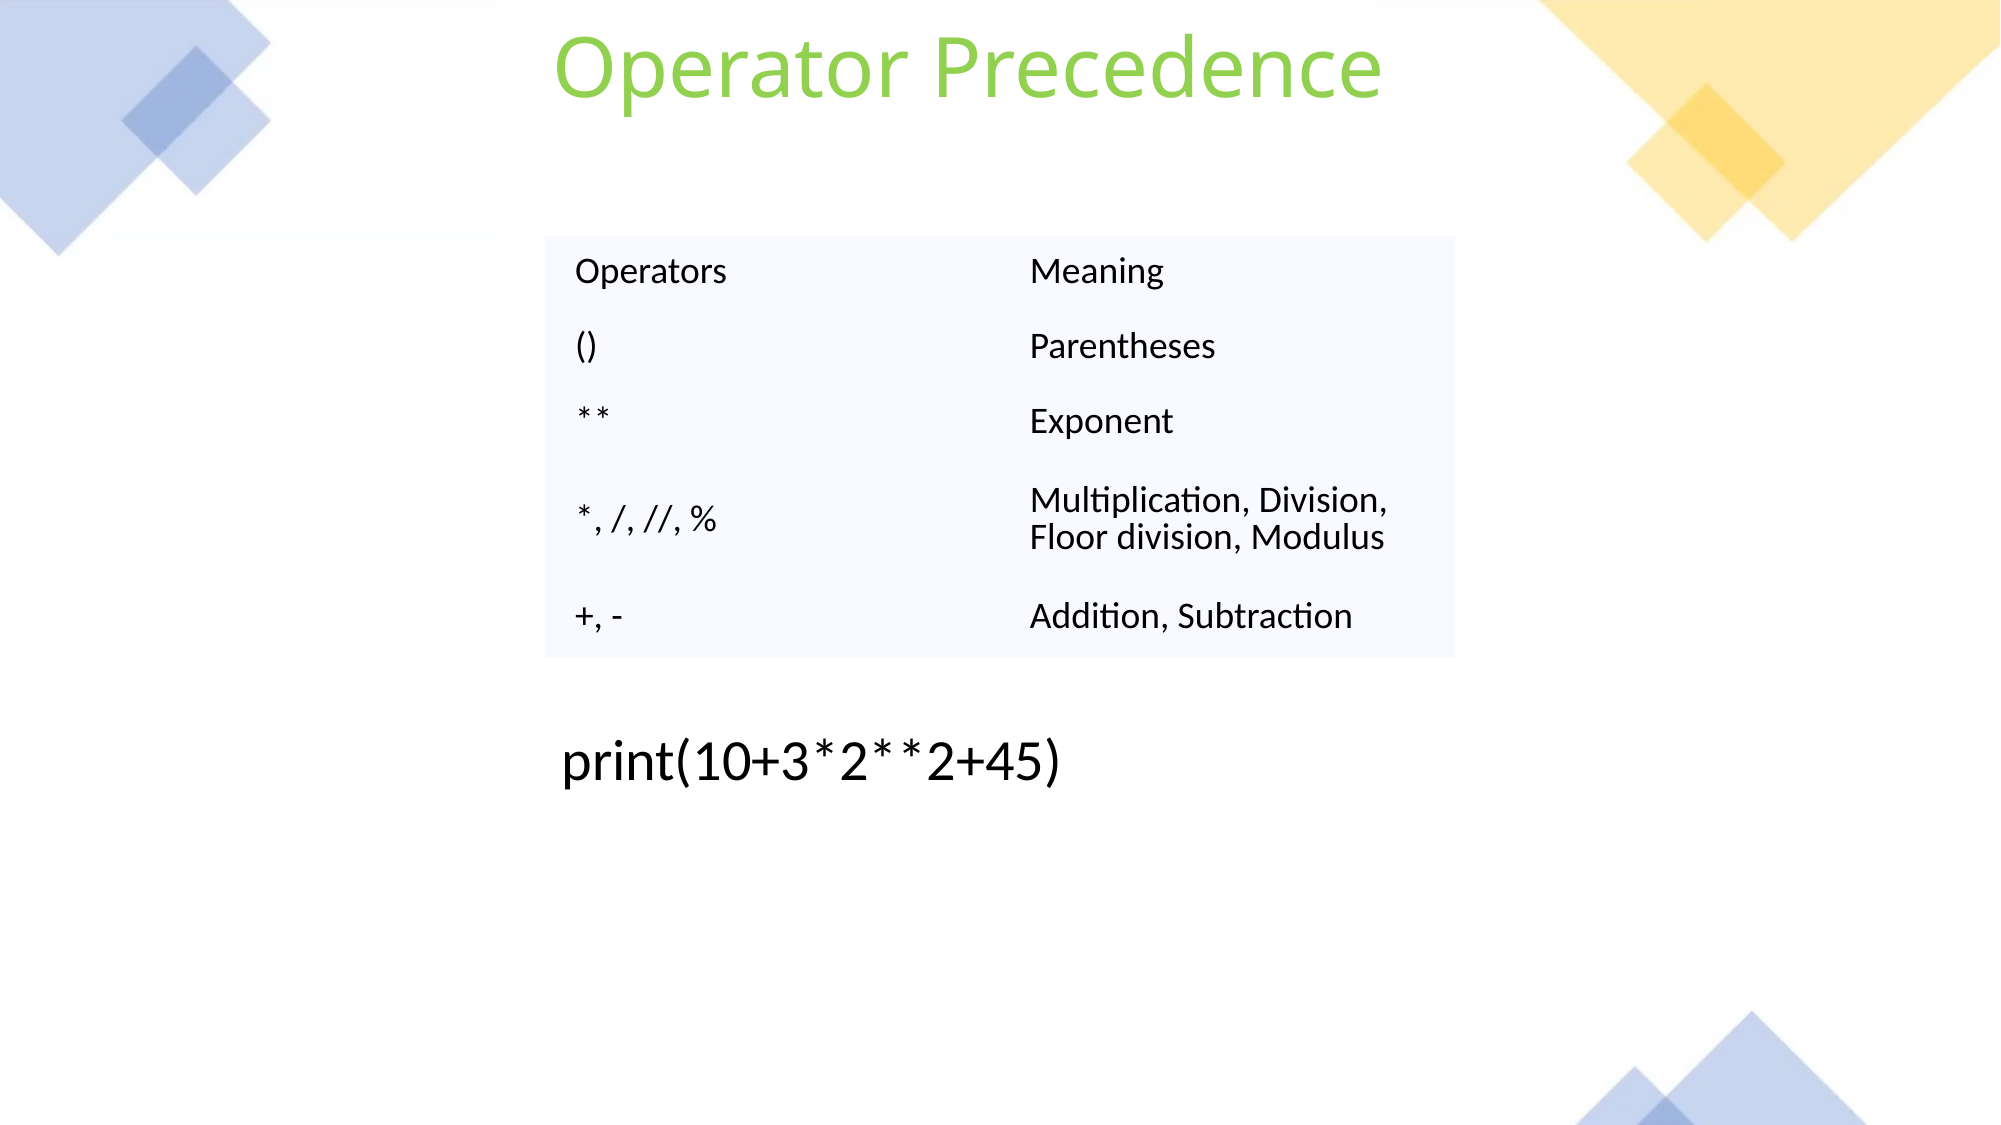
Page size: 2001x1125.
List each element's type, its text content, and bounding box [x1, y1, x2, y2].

table_cell () [545, 311, 1000, 387]
table_cell *, /, //, % [545, 462, 1000, 582]
table_header Operators [545, 236, 1000, 311]
table_cell Parentheses [1000, 311, 1455, 387]
table_header Meaning [1000, 236, 1455, 311]
table_cell ** [545, 387, 1000, 462]
text_box Operator Precedence [500, 0, 1500, 122]
table_cell Multiplication, Division, Floor division, Modulus [1000, 462, 1455, 582]
table_cell +, - [545, 582, 1000, 657]
picture [0, 0, 2001, 1125]
text_box print(10+3*2**2+45) [546, 714, 1078, 800]
table_cell Exponent [1000, 387, 1455, 462]
table_cell Addition, Subtraction [1000, 582, 1455, 657]
